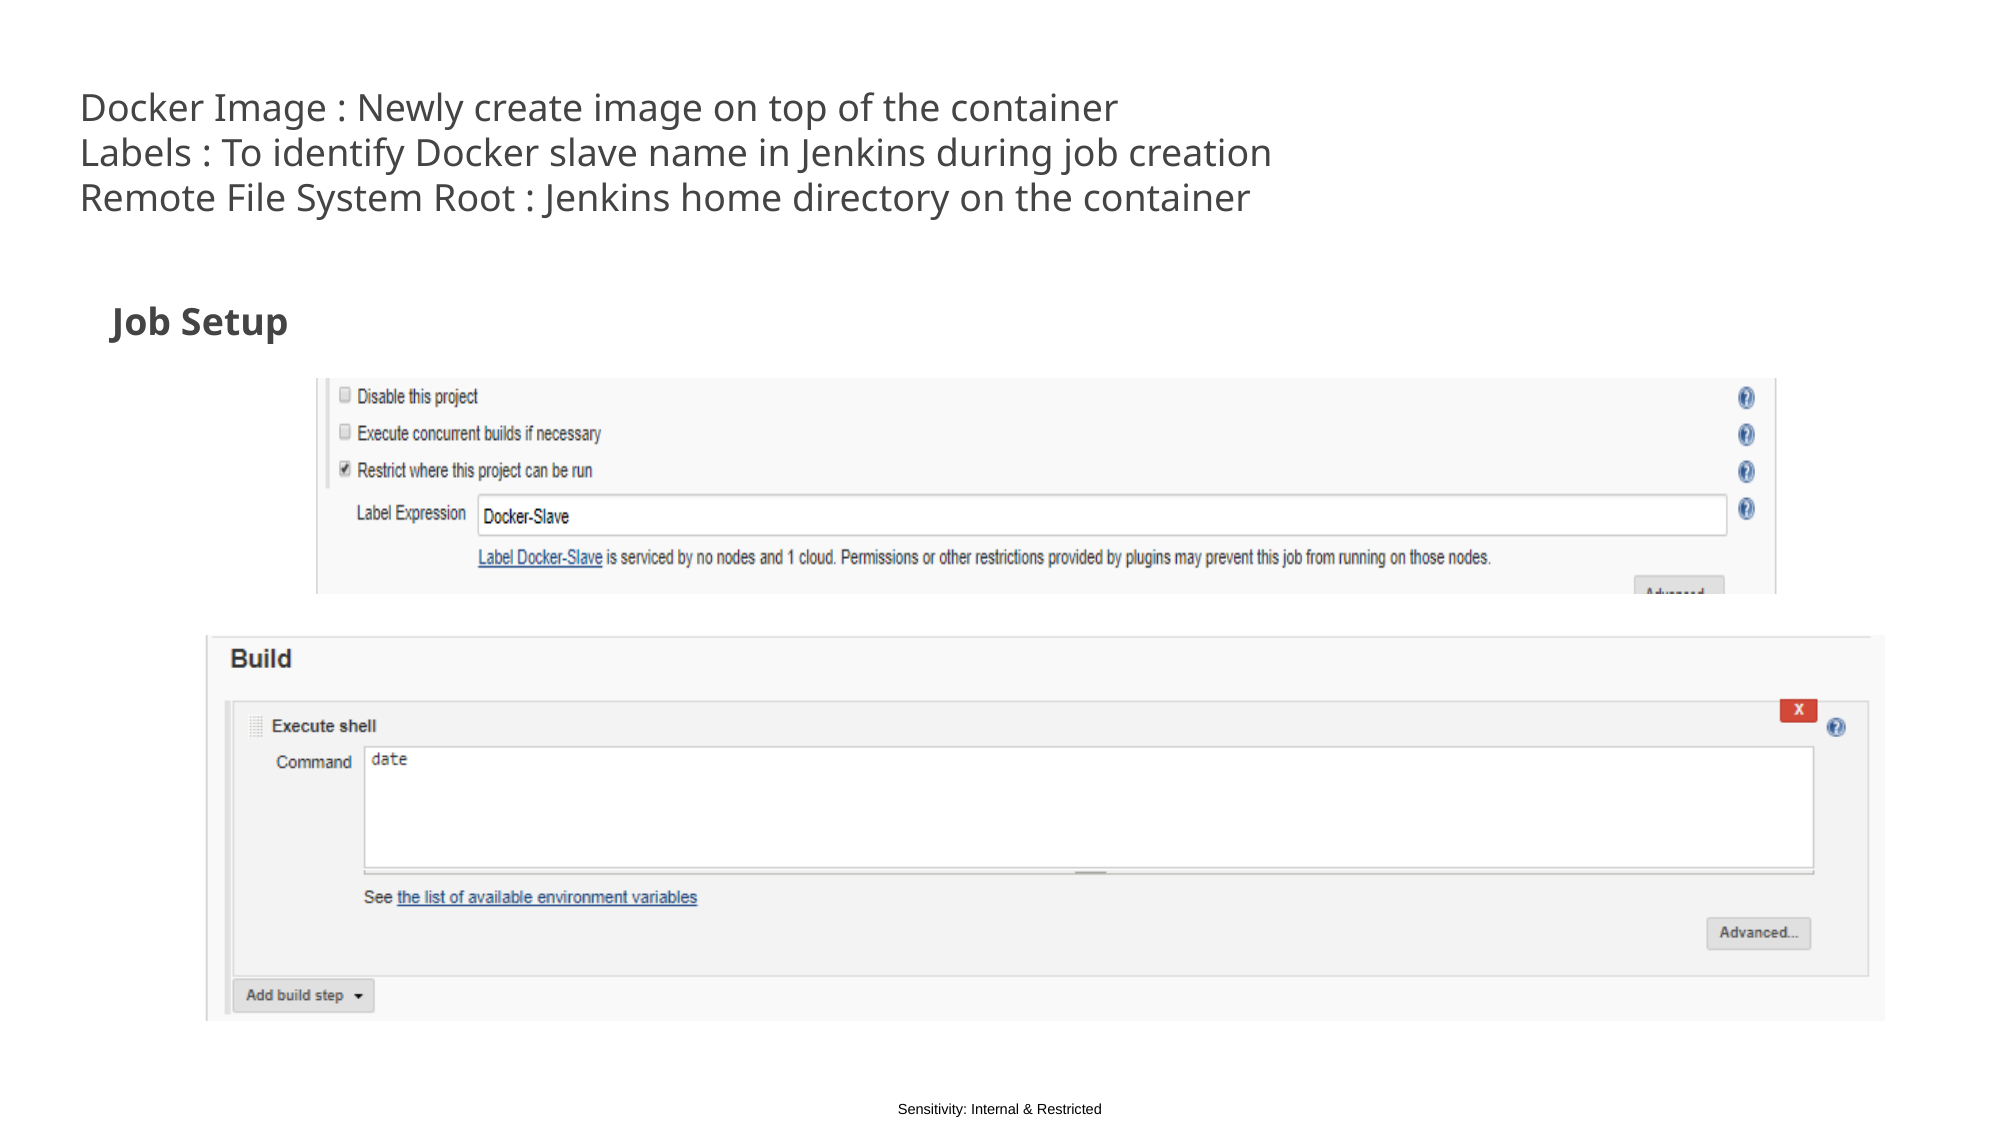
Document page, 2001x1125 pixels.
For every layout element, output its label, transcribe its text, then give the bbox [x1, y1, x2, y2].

text_box Docker Image : Newly create image on top of the container Labels : To identify Docker slave name in Jenkins during job creation Remote File System Root : Jenkins home directory on the container [64, 76, 1289, 227]
picture [132, 378, 1885, 594]
picture [200, 635, 1885, 1021]
text_box Job Setup [97, 290, 304, 350]
